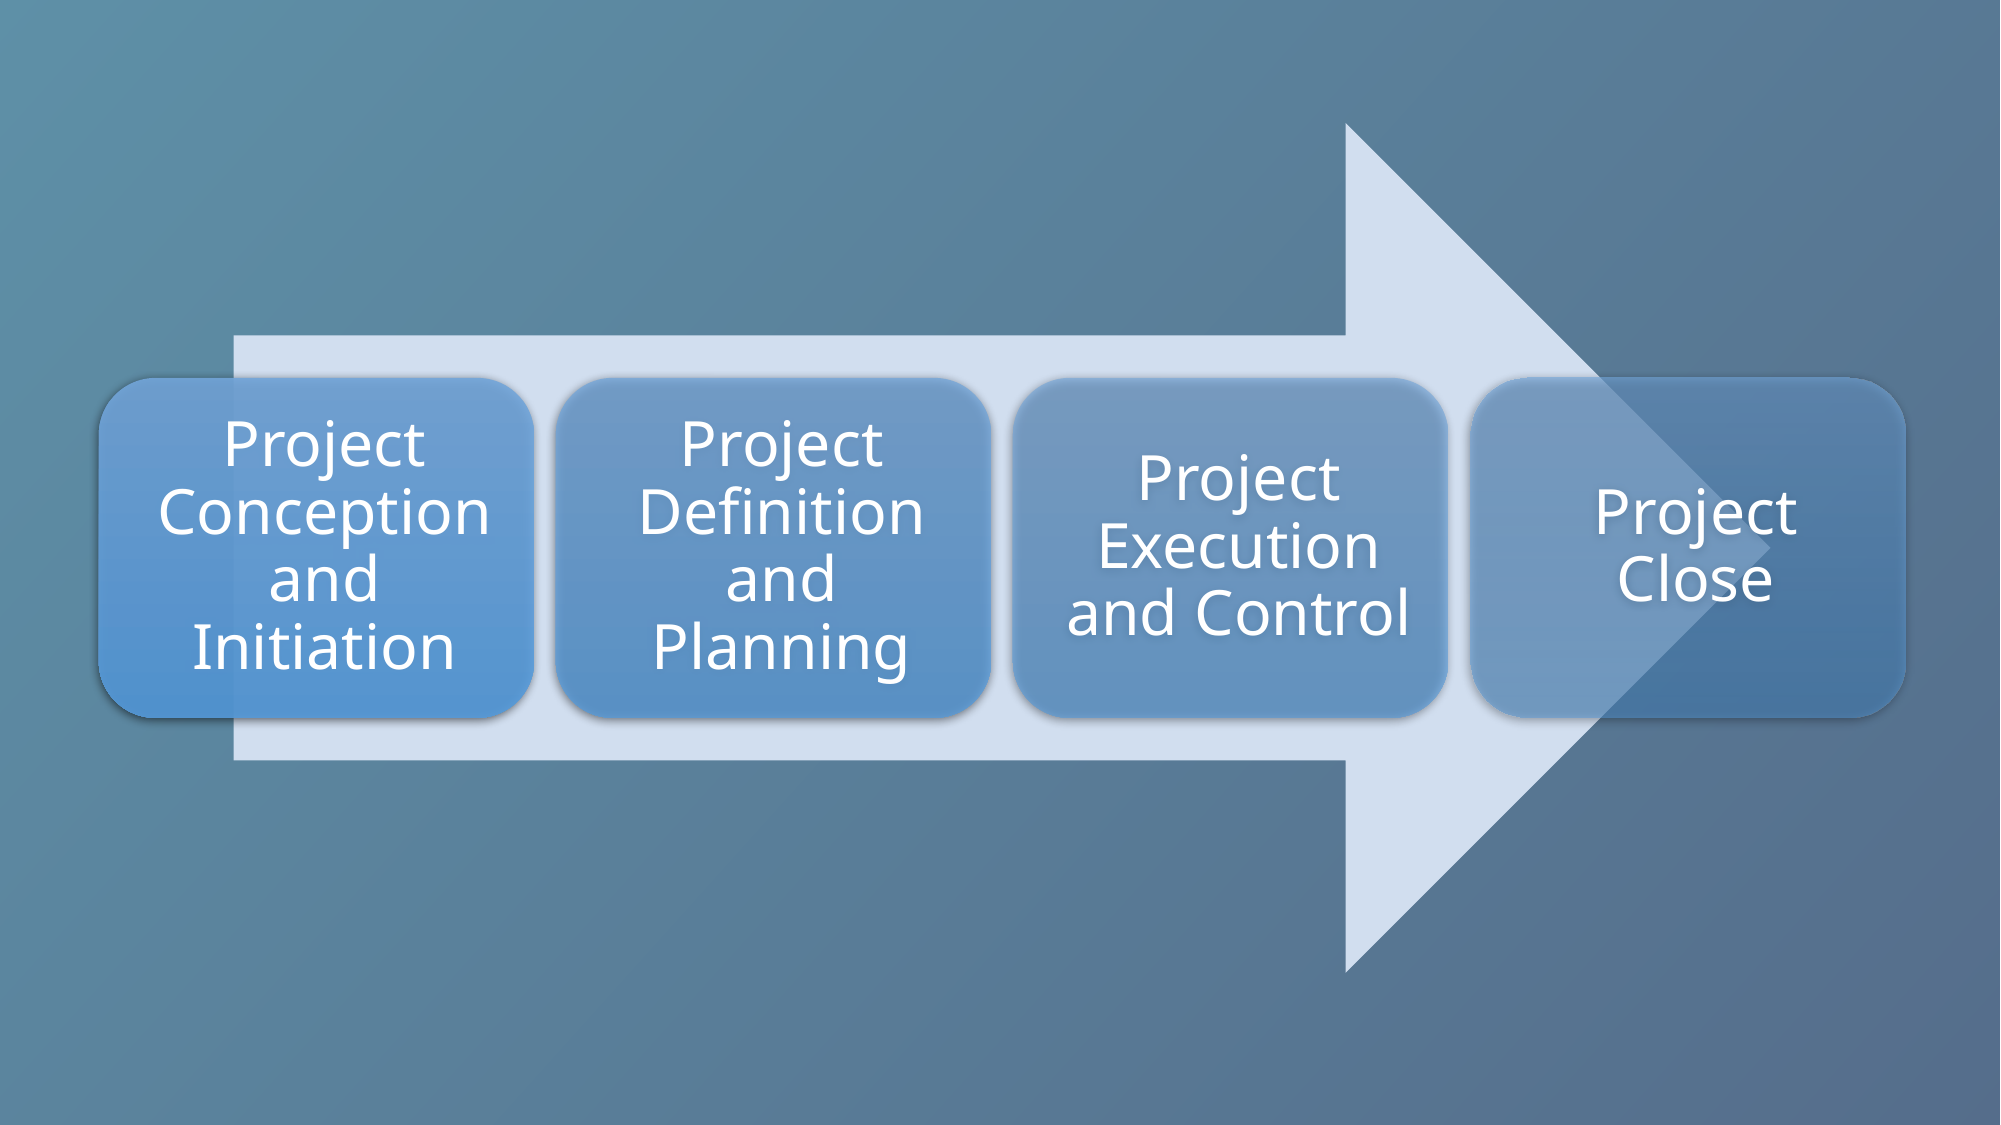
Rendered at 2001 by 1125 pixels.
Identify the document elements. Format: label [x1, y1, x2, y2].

text_box [97, 122, 1907, 974]
